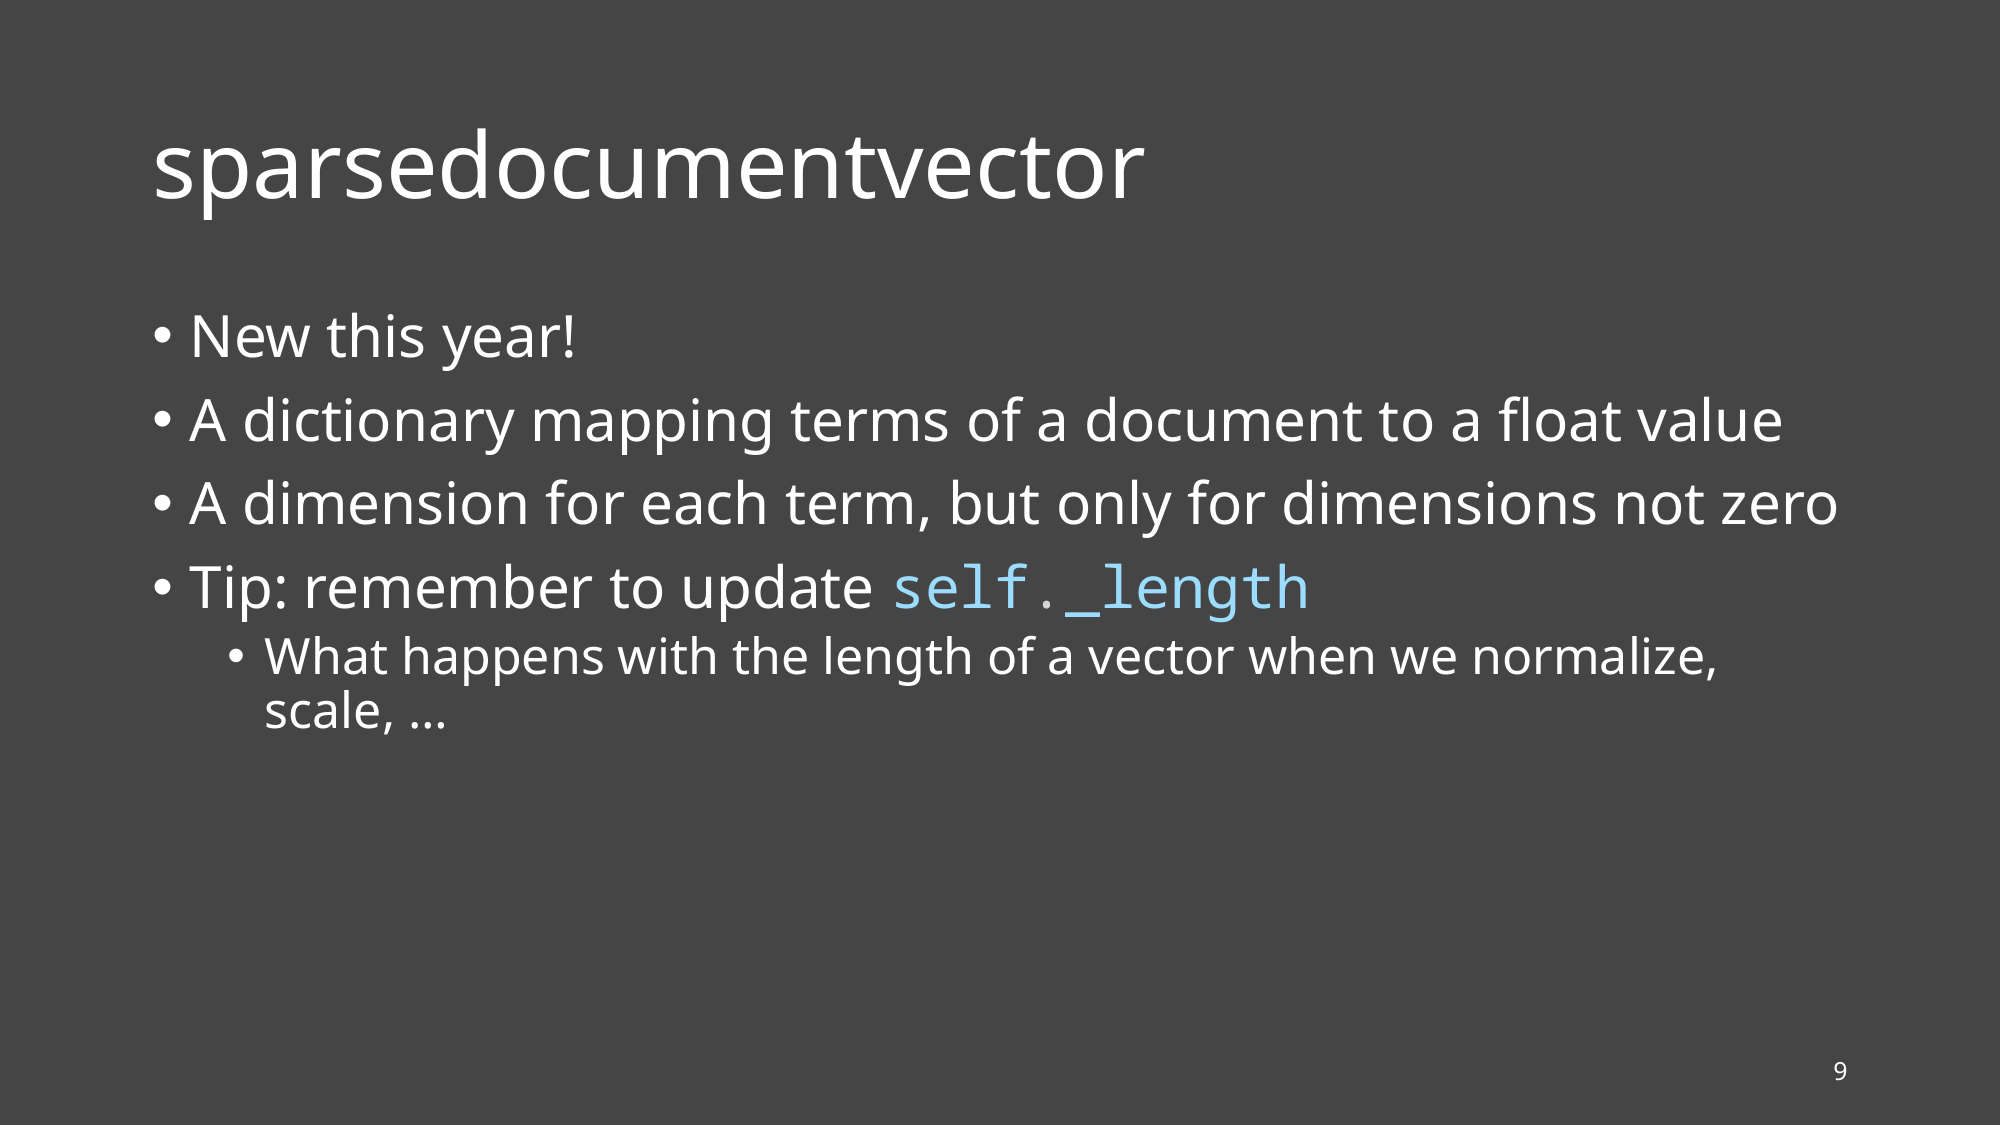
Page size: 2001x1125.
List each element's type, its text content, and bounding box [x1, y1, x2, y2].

title sparsedocumentvector [137, 59, 1863, 278]
slide_number 9 [1412, 1042, 1863, 1103]
list New this year! A dictionary mapping terms of a document to a float value A dimension for each term, but only for dimensions not zero Tip: remember to update self._length What happens with the length of a vector when we normalize, scale, … [137, 299, 1863, 1014]
